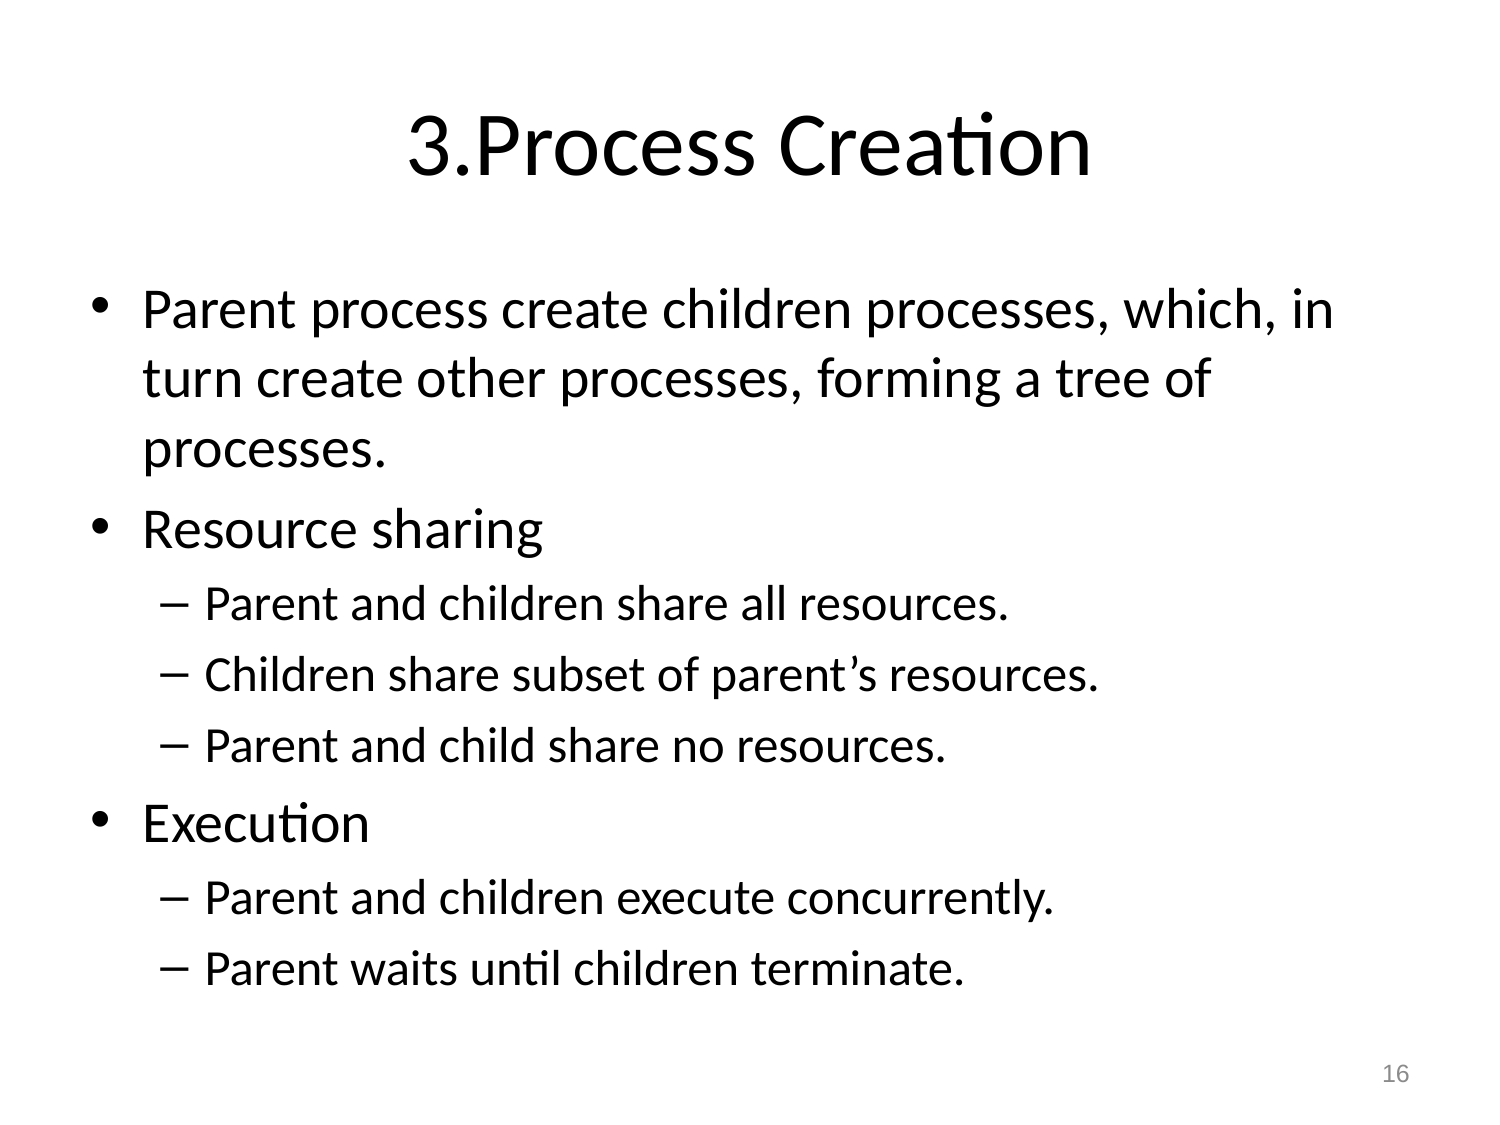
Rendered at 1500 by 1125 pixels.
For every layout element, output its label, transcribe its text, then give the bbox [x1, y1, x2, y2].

list Parent process create children processes, which, in turn create other processes, forming a tree of processes. Resource sharing Parent and children share all resources. Children share subset of parent’s resources. Parent and child share no resources. Execution Parent and children execute concurrently. Parent waits until children terminate. [75, 262, 1425, 1005]
slide_number 16 [1074, 1042, 1425, 1103]
title 3.Process Creation [75, 45, 1425, 233]
